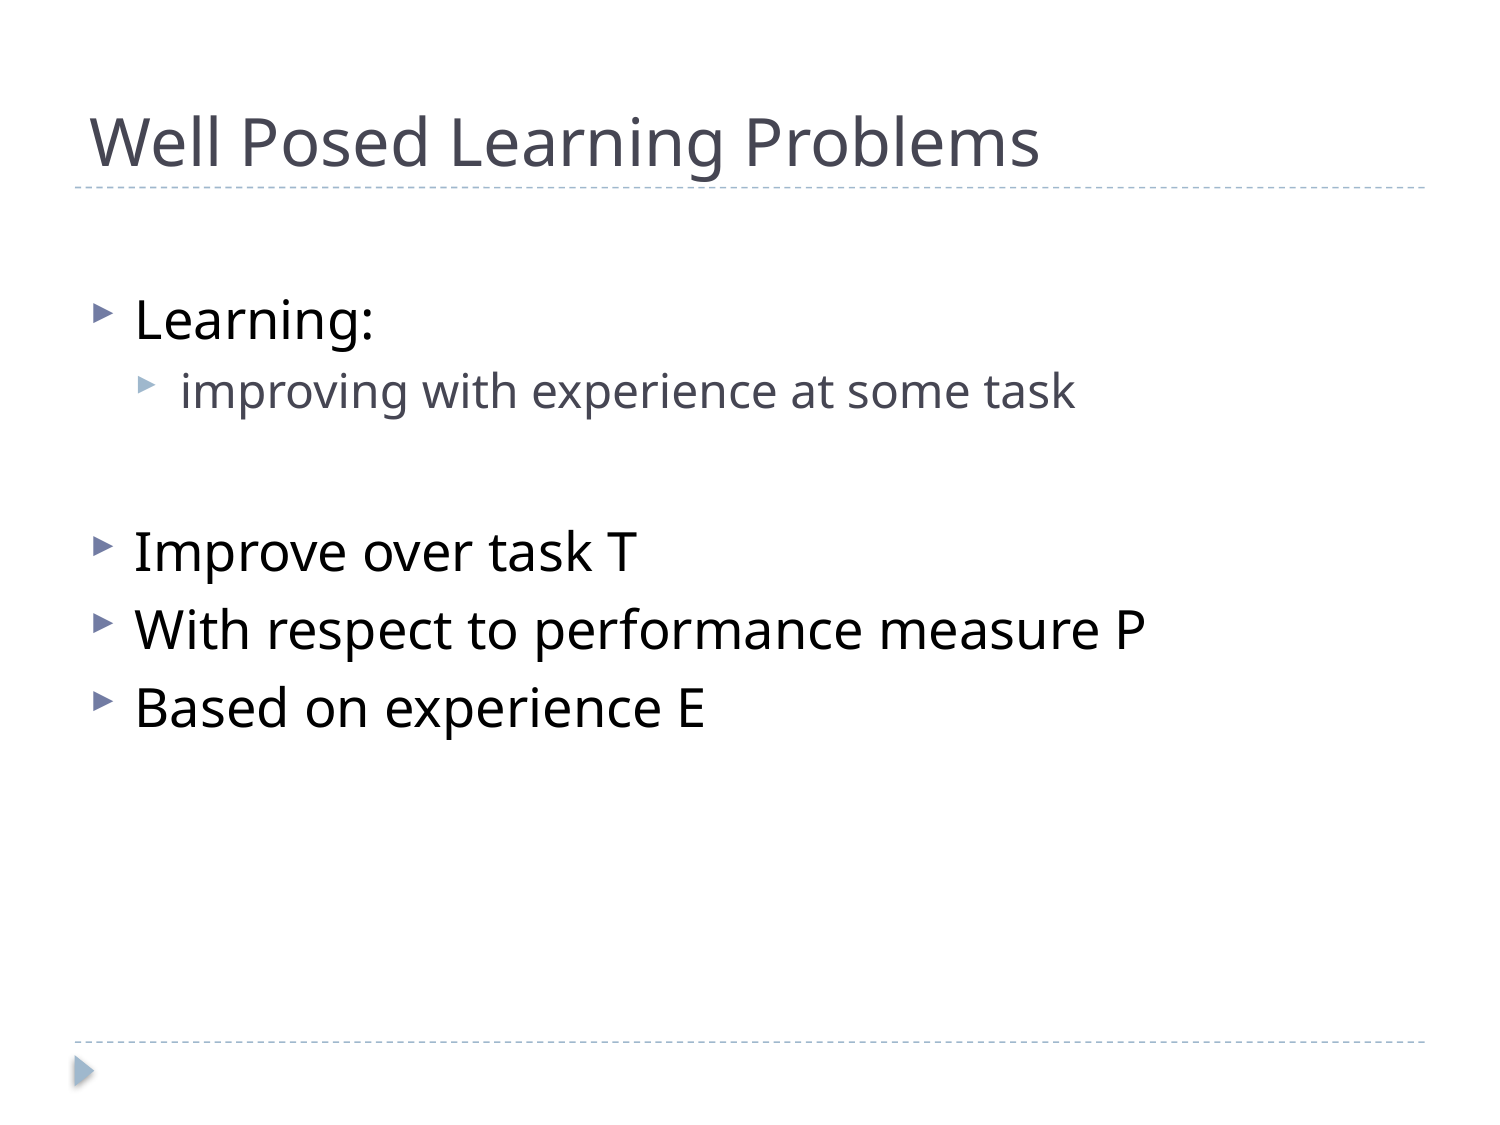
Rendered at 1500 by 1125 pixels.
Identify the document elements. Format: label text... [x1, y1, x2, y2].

list Learning: improving with experience at some task Improve over task T With respect to performance measure P Based on experience E [75, 200, 1425, 1010]
title Well Posed Learning Problems [75, 24, 1425, 188]
